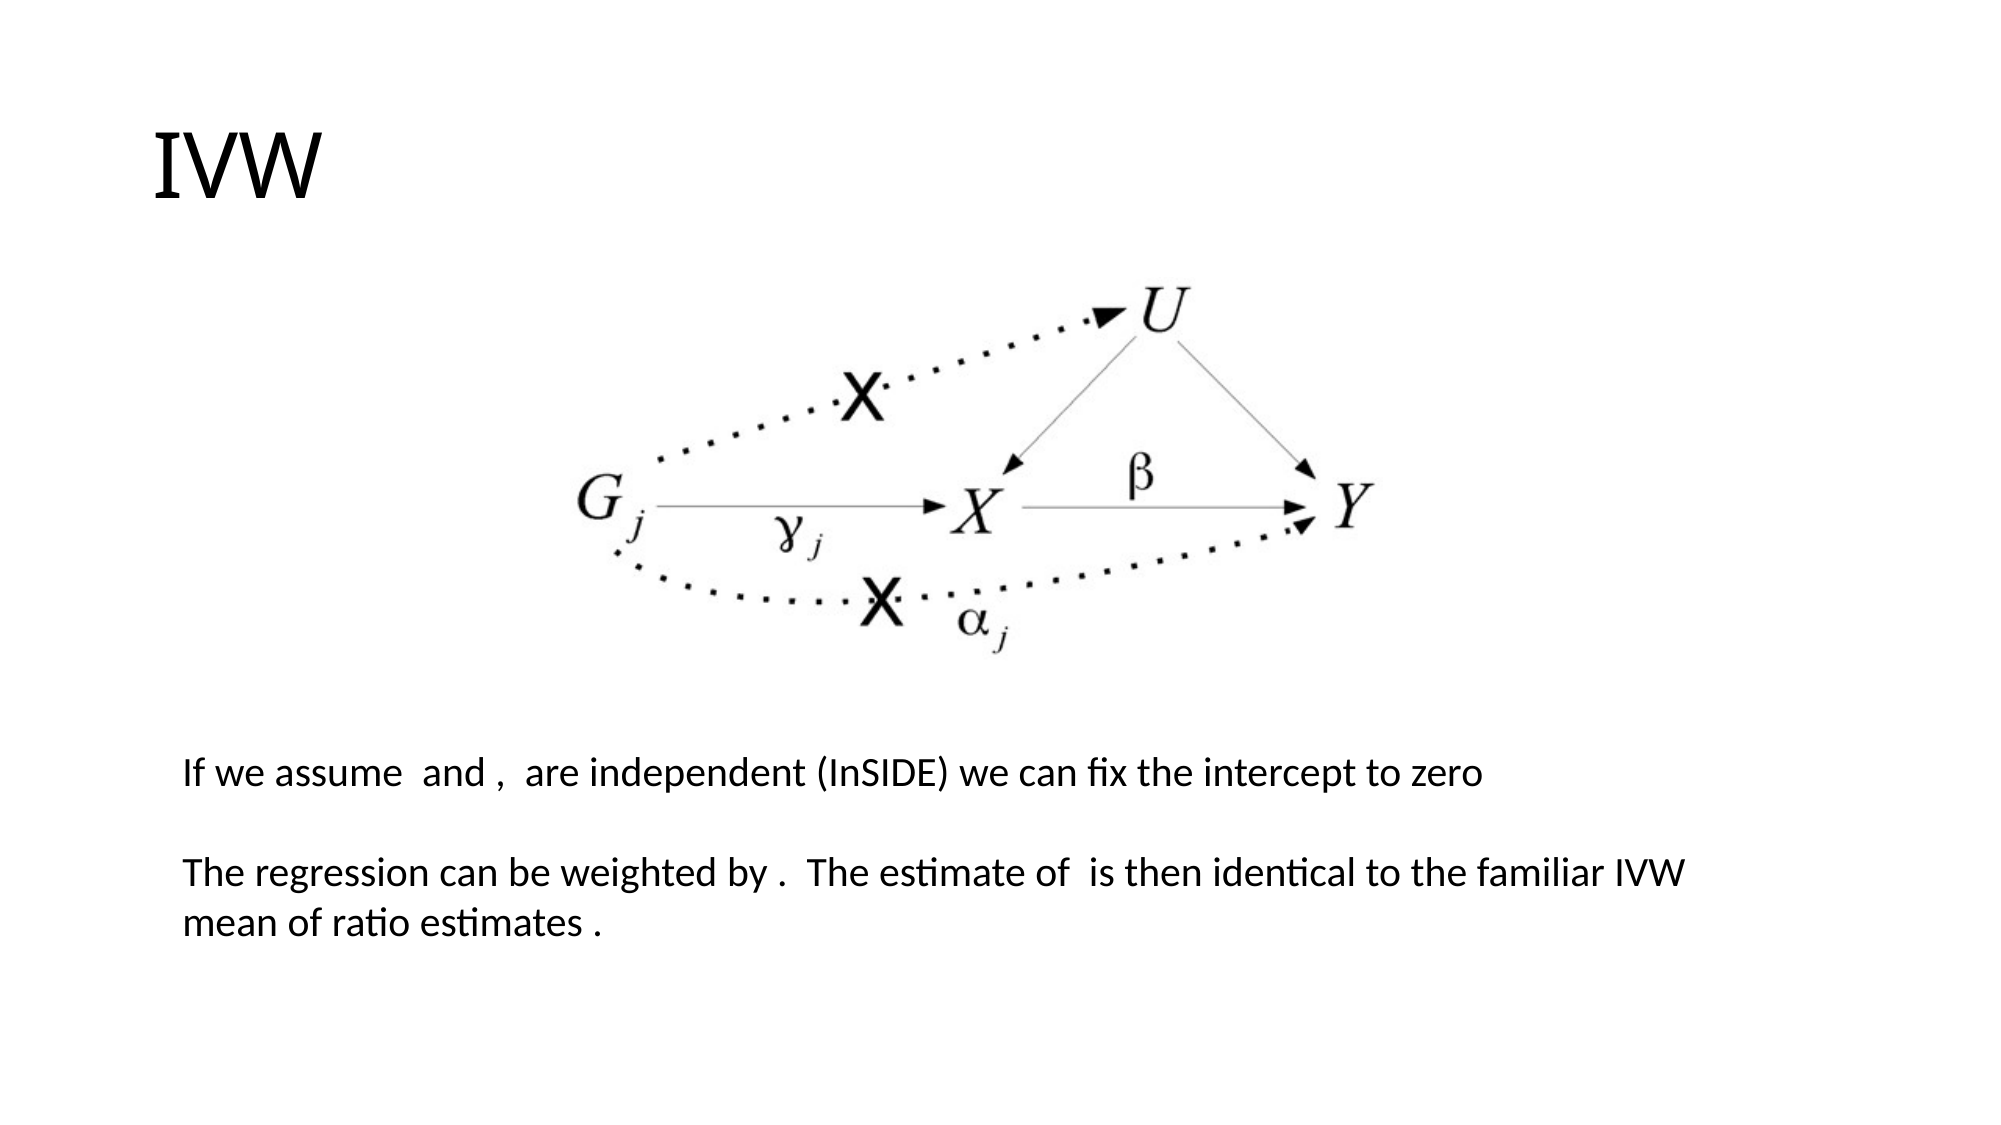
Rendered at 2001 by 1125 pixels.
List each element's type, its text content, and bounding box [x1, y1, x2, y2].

picture [570, 277, 1383, 661]
title IVW [137, 59, 1863, 278]
